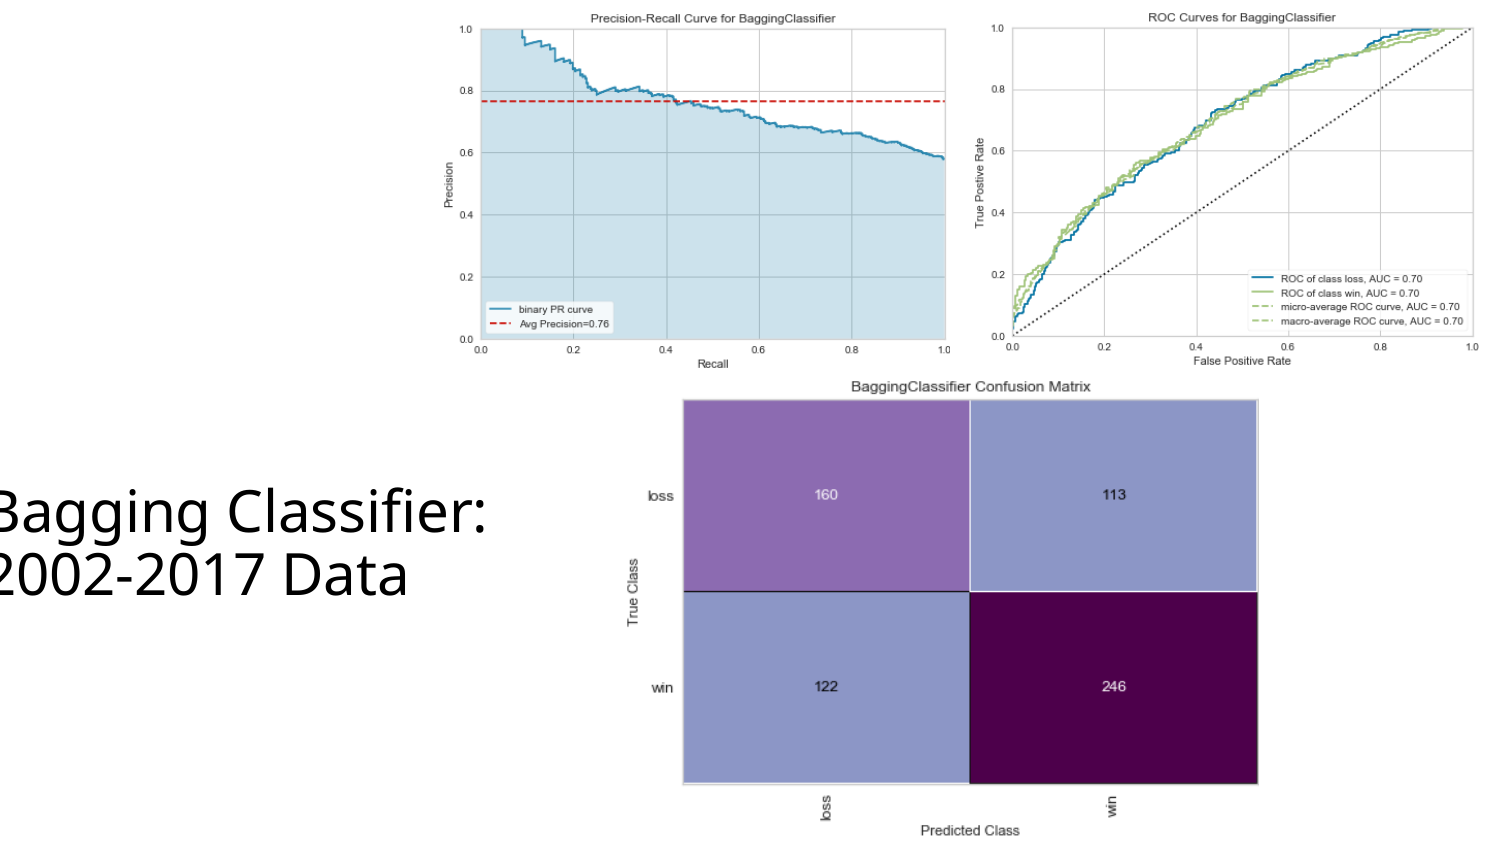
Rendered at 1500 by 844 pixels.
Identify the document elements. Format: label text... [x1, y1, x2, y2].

picture [437, 7, 1483, 842]
title Bagging Classifier: 2002-2017 Data [0, 253, 600, 617]
